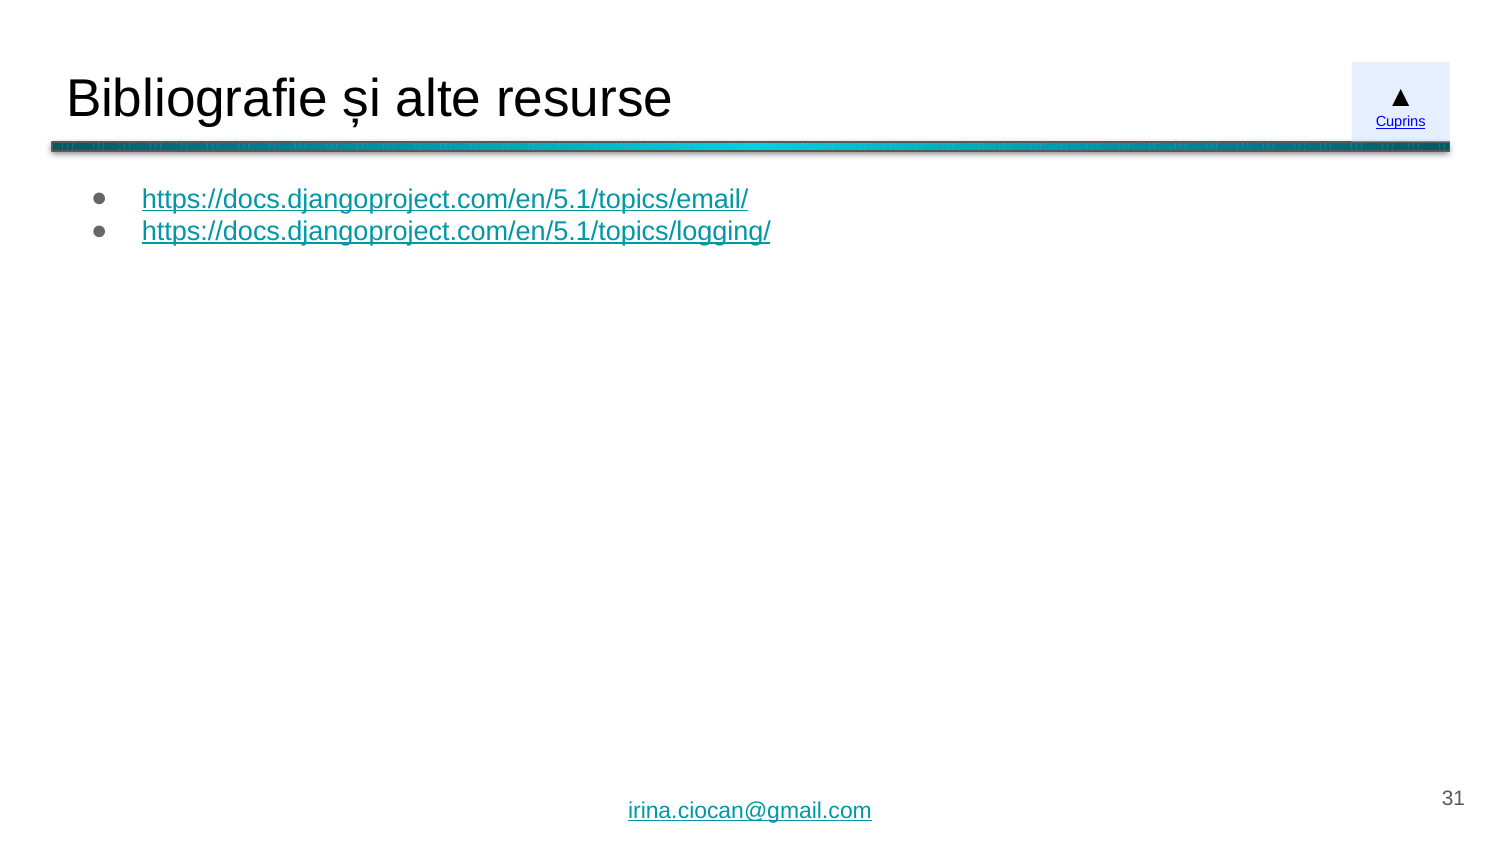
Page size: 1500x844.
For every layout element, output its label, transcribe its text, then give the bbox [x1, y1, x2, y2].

text_box irina.ciocan@gmail.com [613, 795, 889, 837]
slide_number ‹#› [1389, 764, 1480, 830]
text_box ▲ Cuprins [1351, 62, 1450, 142]
title Bibliografie și alte resurse [51, 48, 1449, 139]
text_box [51, 141, 1450, 151]
text_box https://docs.djangoproject.com/en/5.1/topics/email/ https://docs.djangoproject.com/en/5.1/topics/logging/ [51, 166, 1450, 748]
